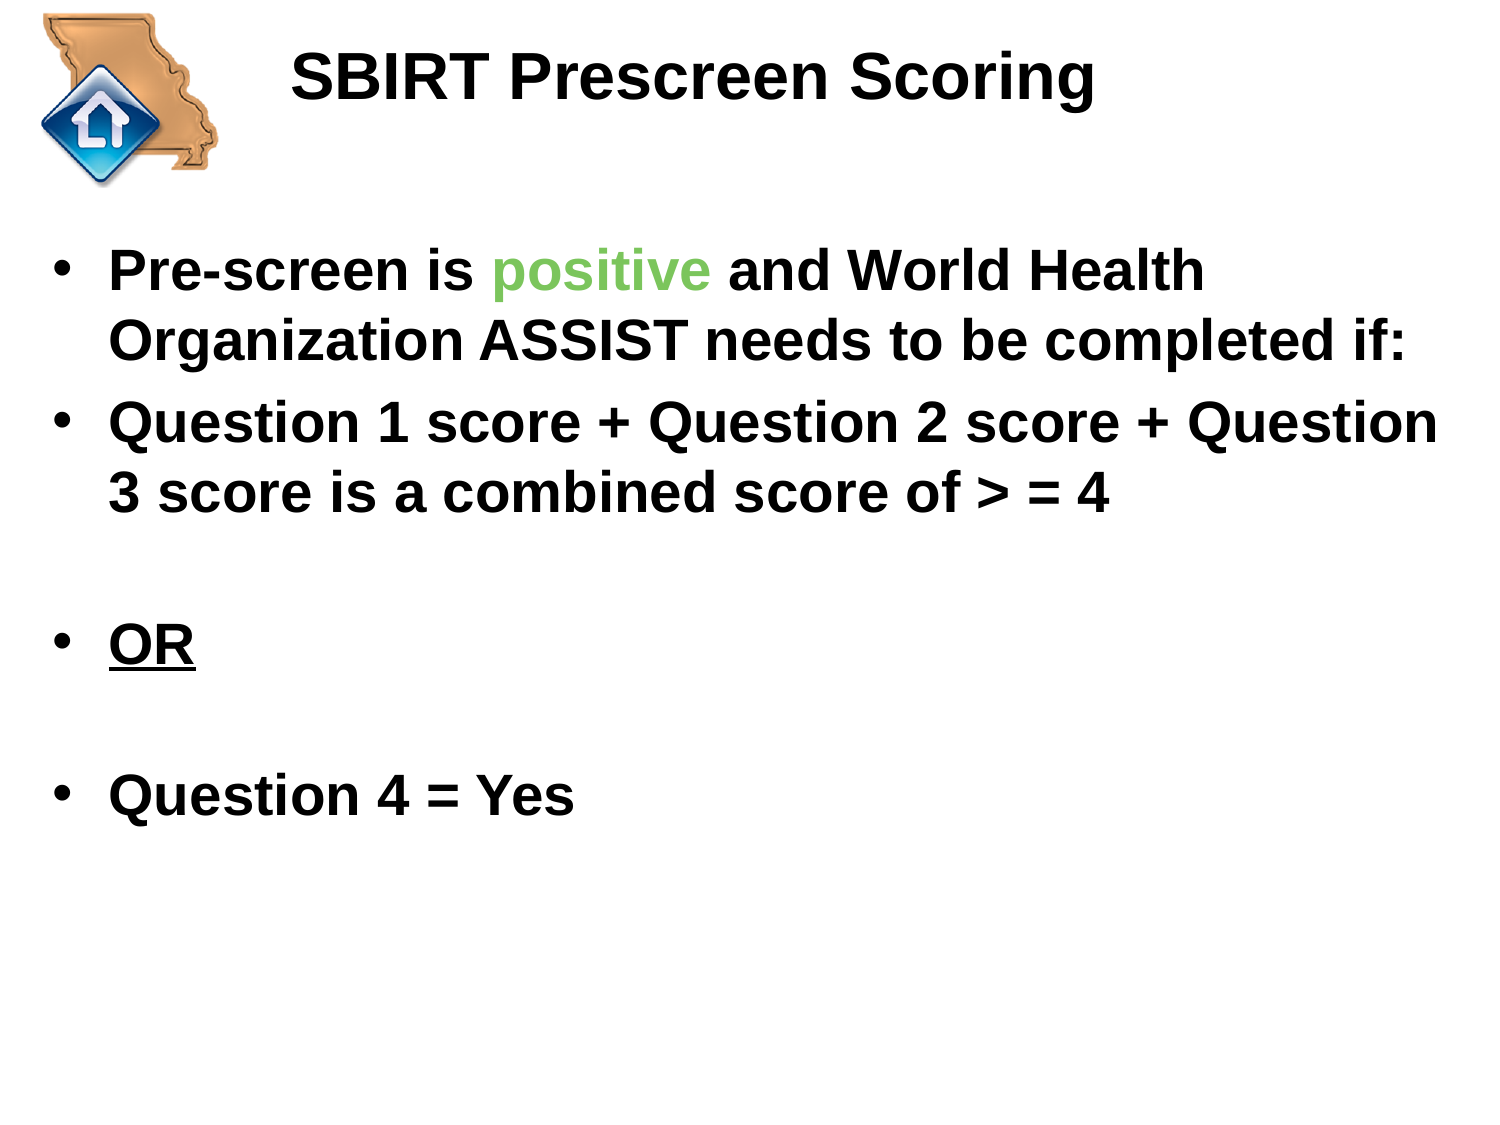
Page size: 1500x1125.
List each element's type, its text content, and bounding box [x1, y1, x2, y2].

list Pre-screen is positive and World Health Organization ASSIST needs to be completed if: Question 1 score + Question 2 score + Question 3 score is a combined score of > = 4 OR Question 4 = Yes [37, 224, 1468, 1113]
title SBIRT Prescreen Scoring [275, 20, 1457, 125]
picture [37, 0, 226, 188]
